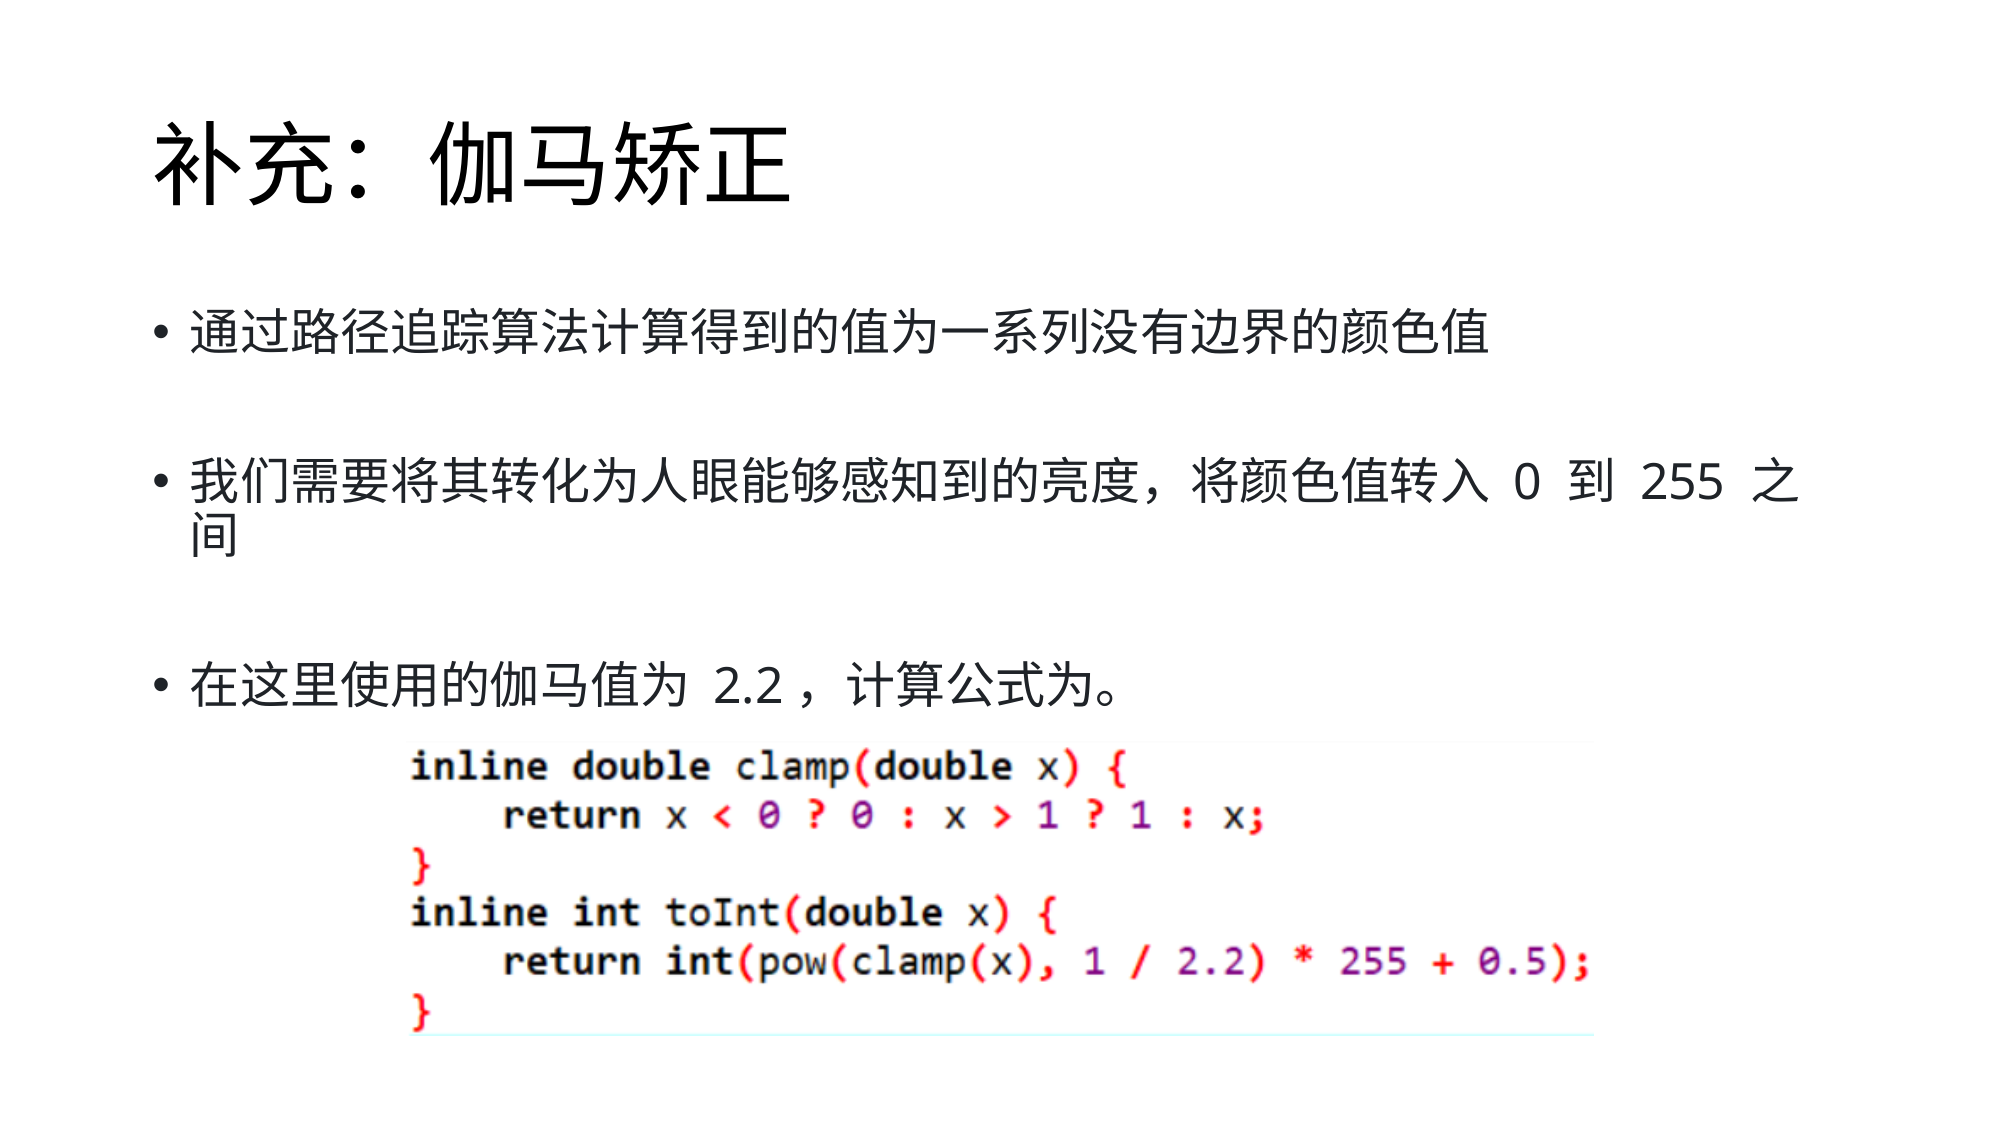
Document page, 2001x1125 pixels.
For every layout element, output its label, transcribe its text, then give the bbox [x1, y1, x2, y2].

picture [405, 740, 1595, 1036]
title 补充：伽马矫正 [137, 59, 1863, 278]
